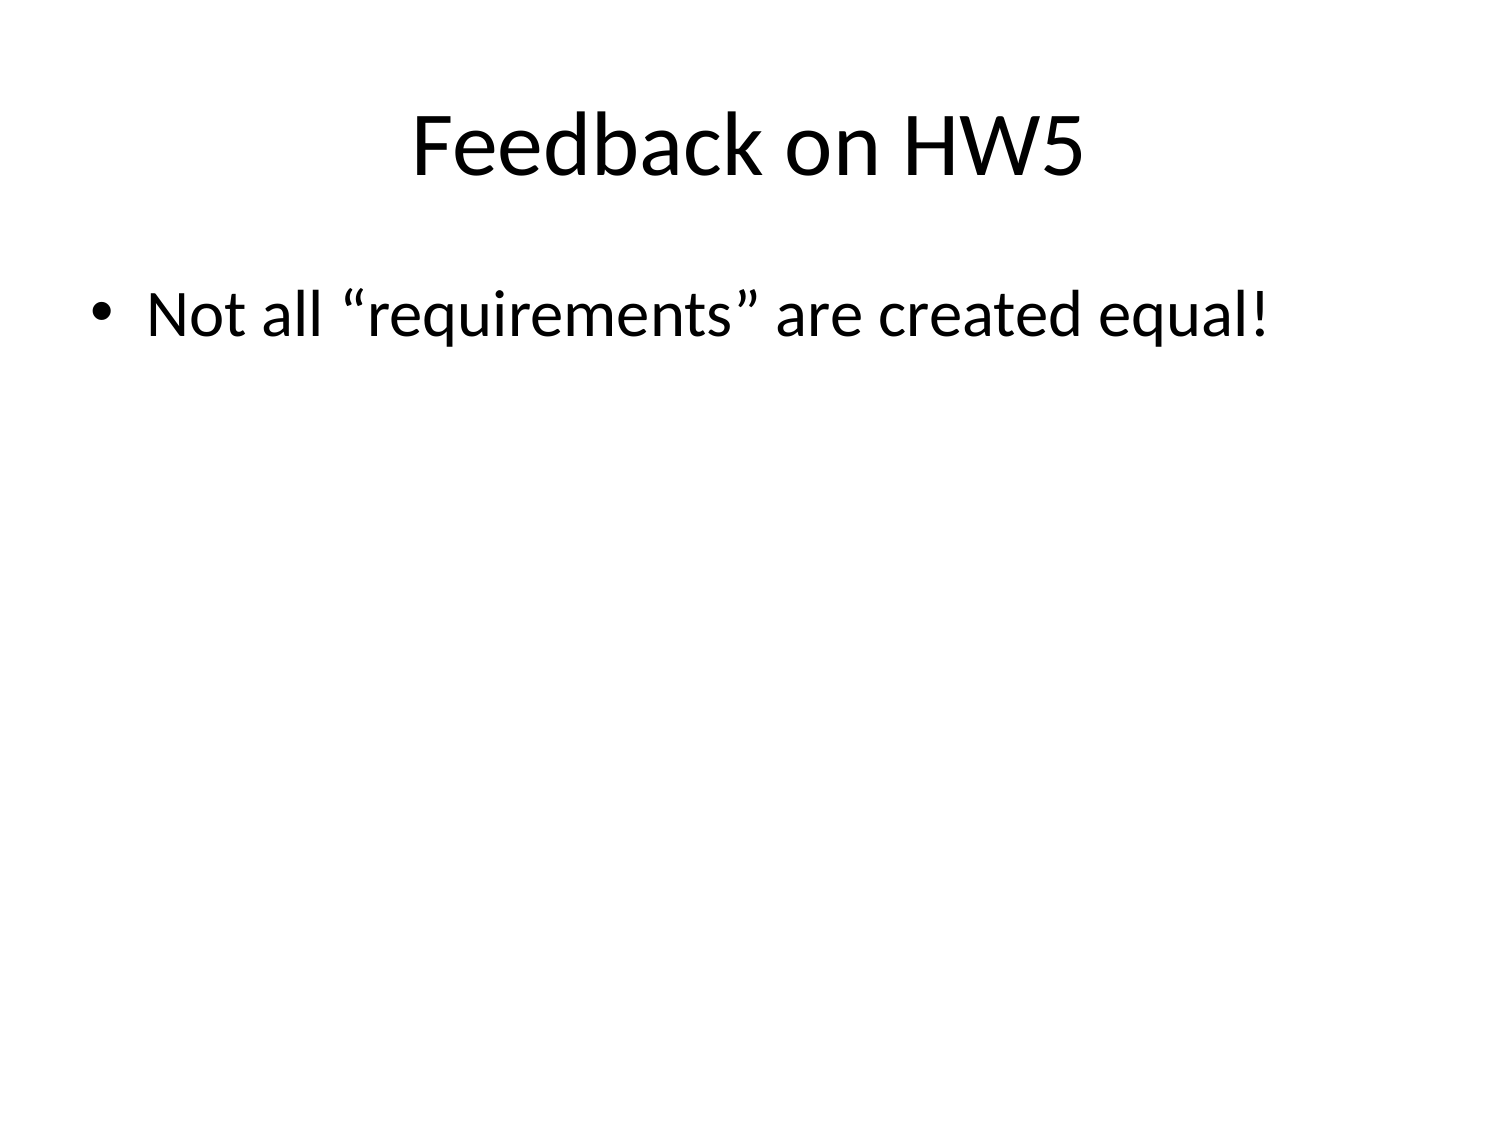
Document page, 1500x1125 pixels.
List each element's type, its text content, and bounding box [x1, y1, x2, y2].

title Feedback on HW5 [75, 45, 1425, 233]
list Not all “requirements” are created equal! [75, 262, 1425, 1005]
